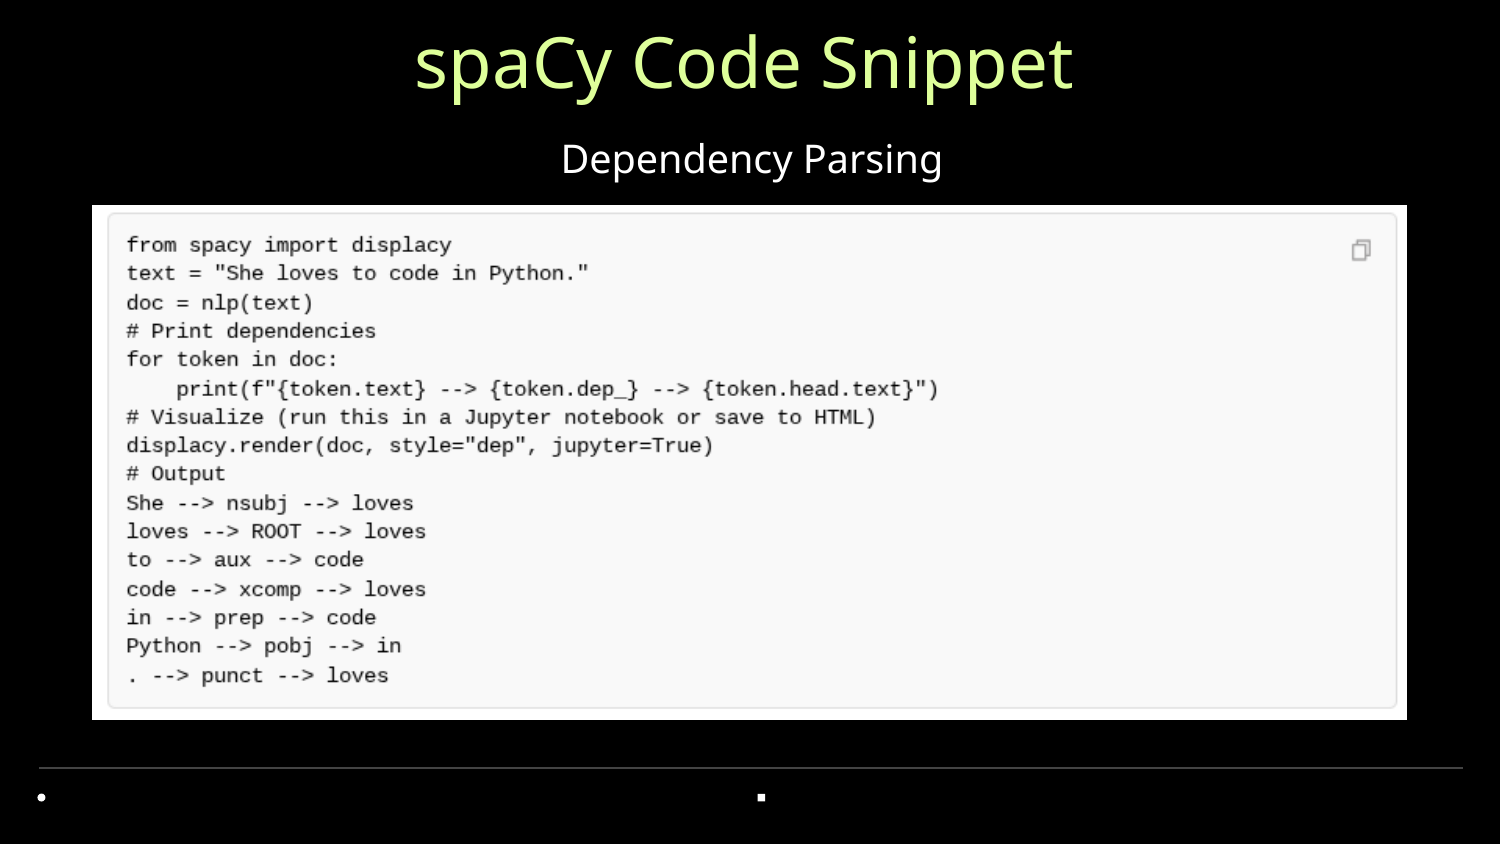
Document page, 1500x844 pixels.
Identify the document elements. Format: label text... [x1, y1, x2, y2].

picture [92, 205, 1408, 720]
text_box Dependency Parsing [479, 118, 1026, 163]
title spaCy Code Snippet [388, 30, 1116, 187]
